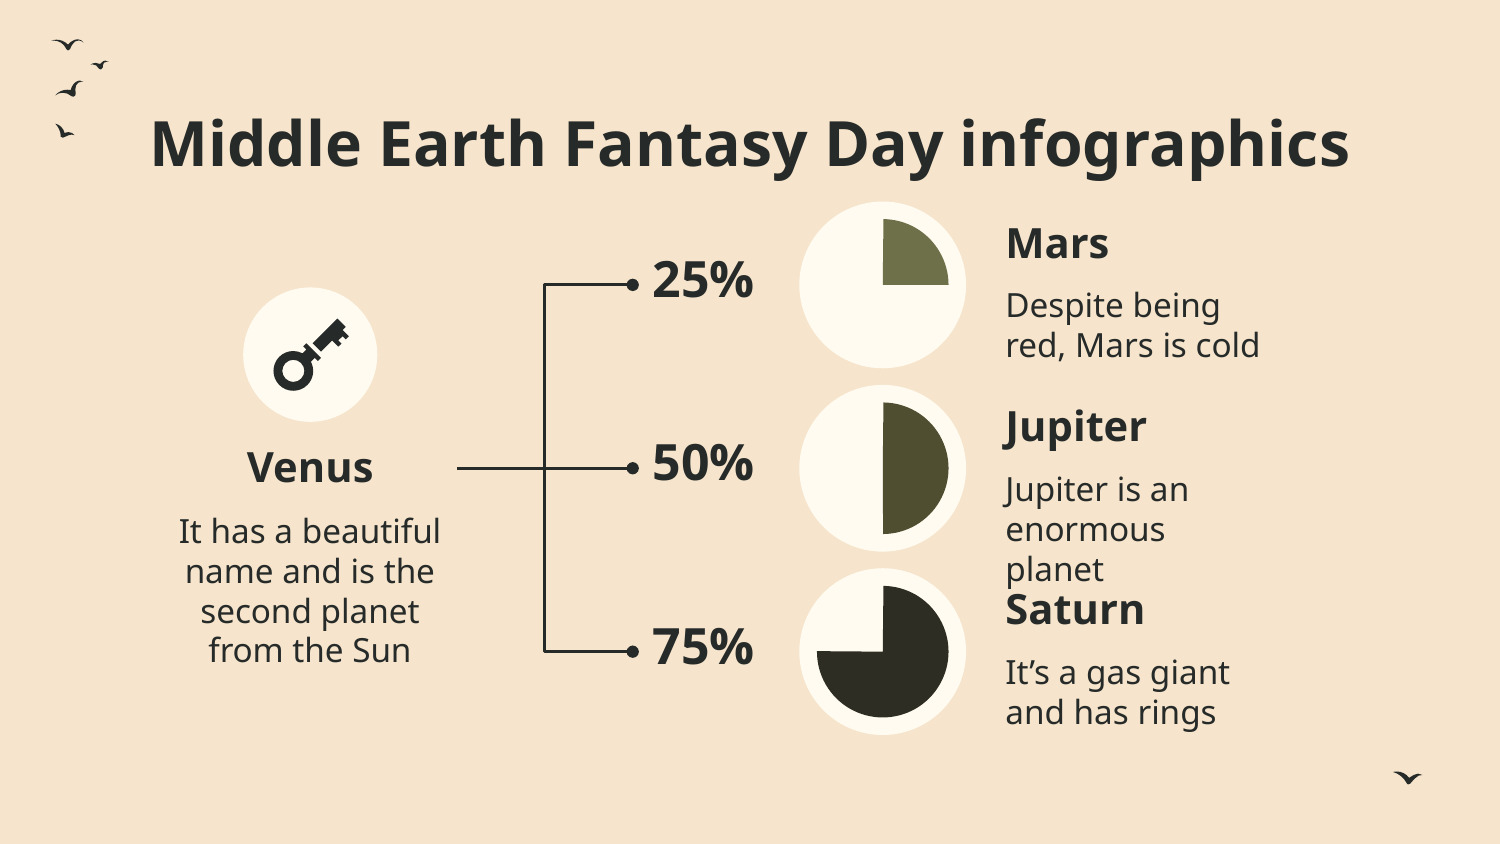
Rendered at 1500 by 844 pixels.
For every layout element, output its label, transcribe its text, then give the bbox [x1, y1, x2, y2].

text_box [632, 572, 1285, 731]
text_box [860, 384, 906, 388]
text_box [456, 468, 633, 652]
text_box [456, 284, 633, 467]
text_box [243, 287, 378, 422]
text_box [632, 206, 1285, 364]
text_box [637, 389, 1285, 547]
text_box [162, 430, 458, 679]
title Middle Earth Fantasy Day infographics [118, 88, 1382, 183]
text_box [271, 318, 350, 391]
